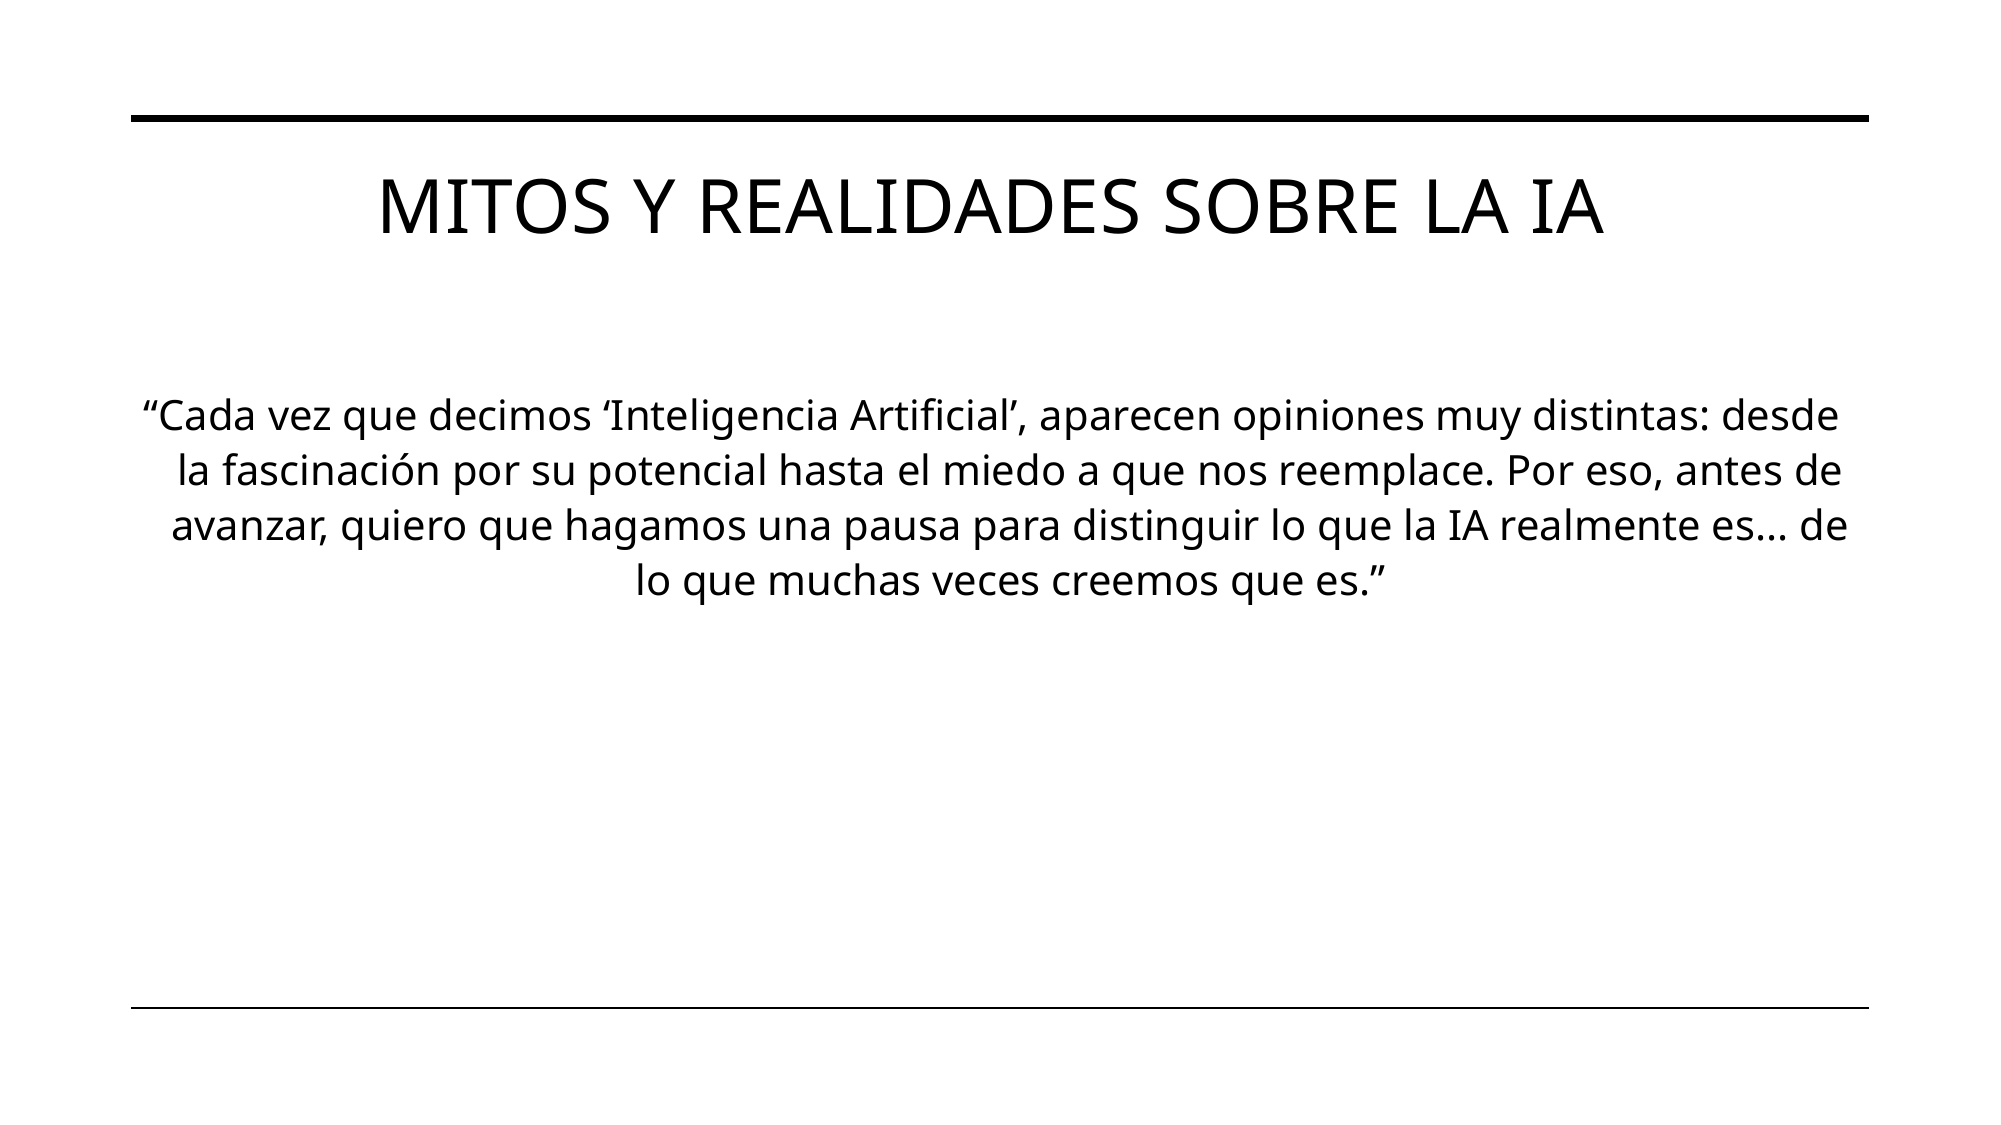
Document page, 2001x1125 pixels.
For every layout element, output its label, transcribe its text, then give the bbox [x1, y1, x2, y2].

title Mitos y realidades sobre la IA [114, 151, 1869, 376]
list “Cada vez que decimos ‘Inteligencia Artificial’, aparecen opiniones muy distintas: desde la fascinación por su potencial hasta el miedo a que nos reemplace. Por eso, antes de avanzar, quiero que hagamos una pausa para distinguir lo que la IA realmente es... de lo que muchas veces creemos que es.” [114, 376, 1869, 973]
